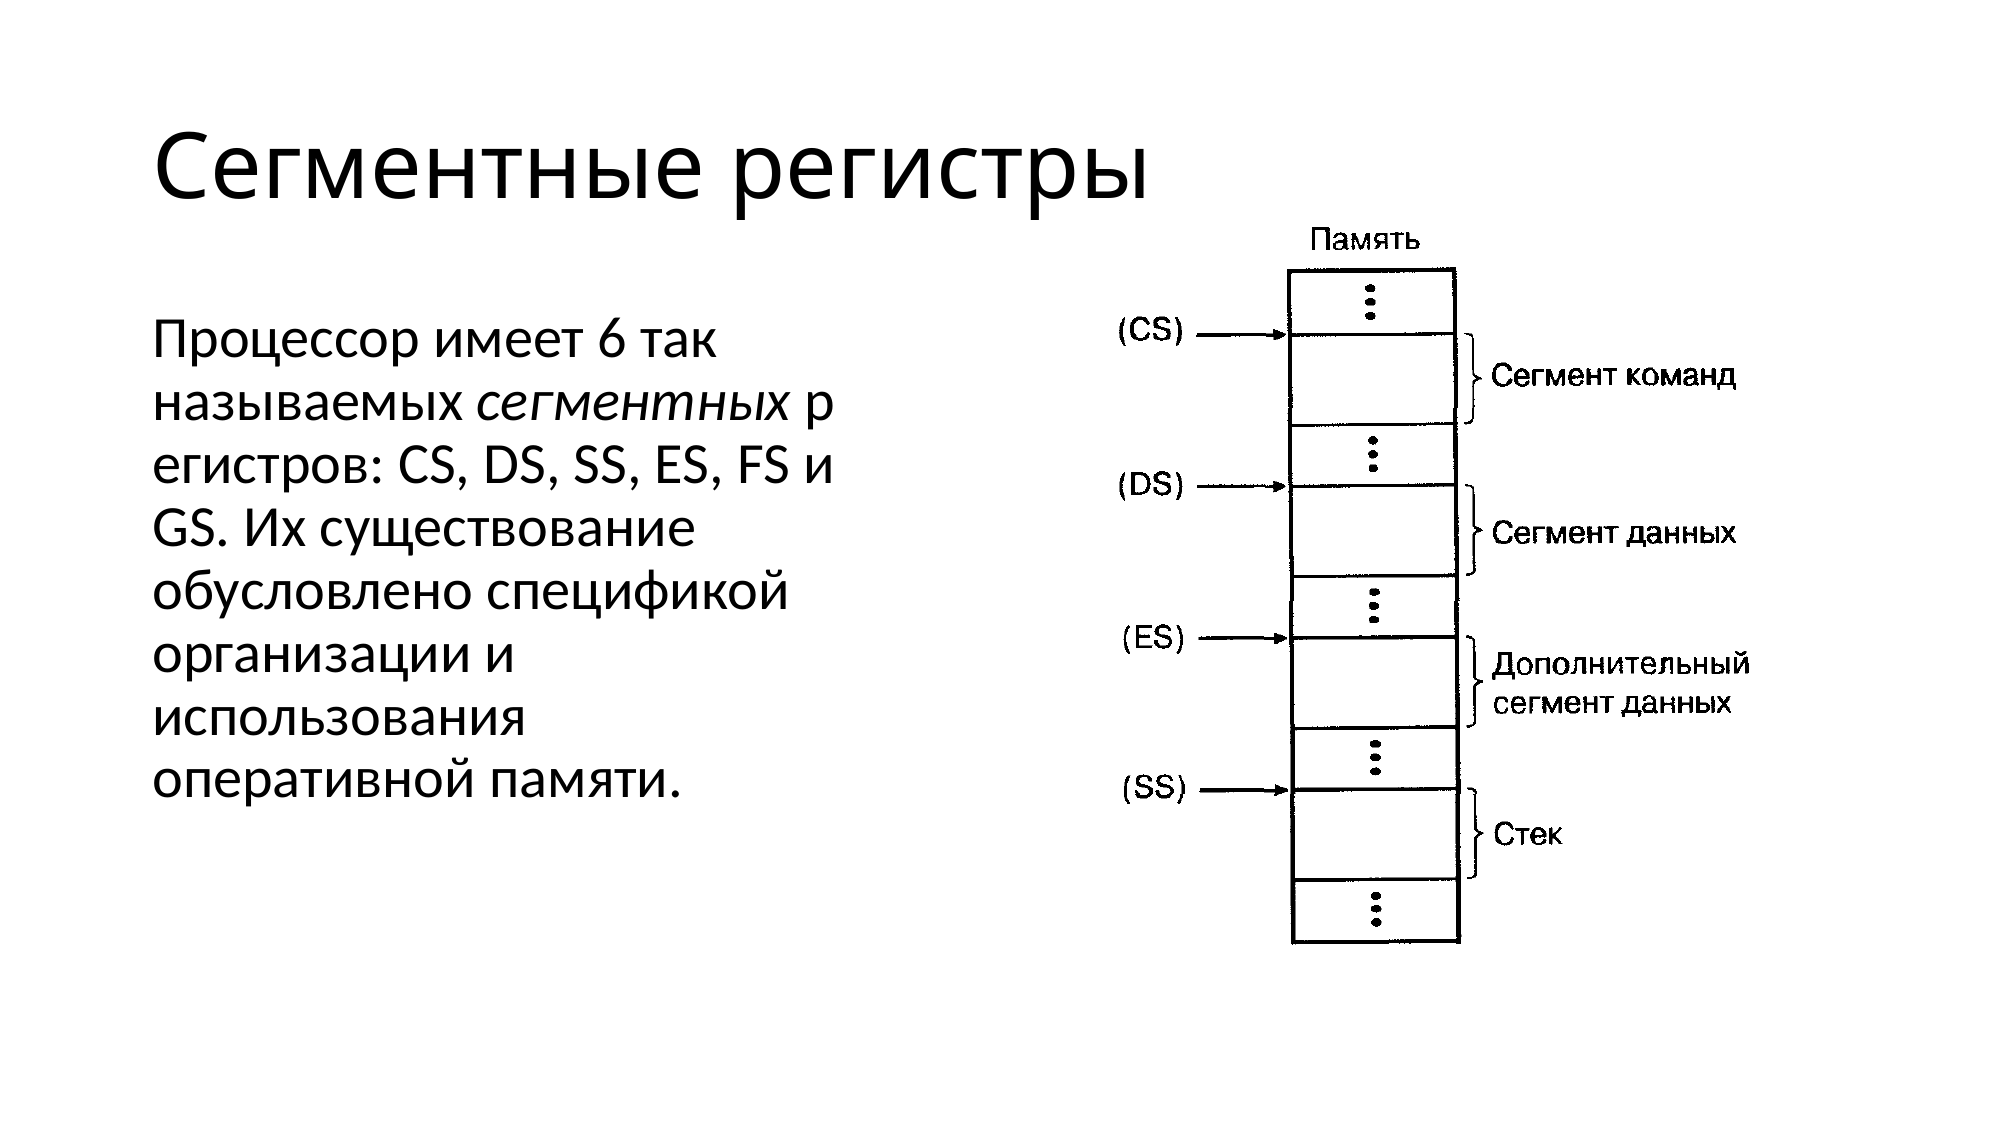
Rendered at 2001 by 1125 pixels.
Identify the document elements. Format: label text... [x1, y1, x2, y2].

list Процессор имеет 6 так называемых сегментных регистров: CS, DS, SS, ES, FS и GS. Их существование обусловлено спецификой организации и использования оперативной памяти. [137, 299, 867, 1014]
picture [1102, 209, 1769, 963]
title Сегментные регистры [137, 59, 1863, 278]
